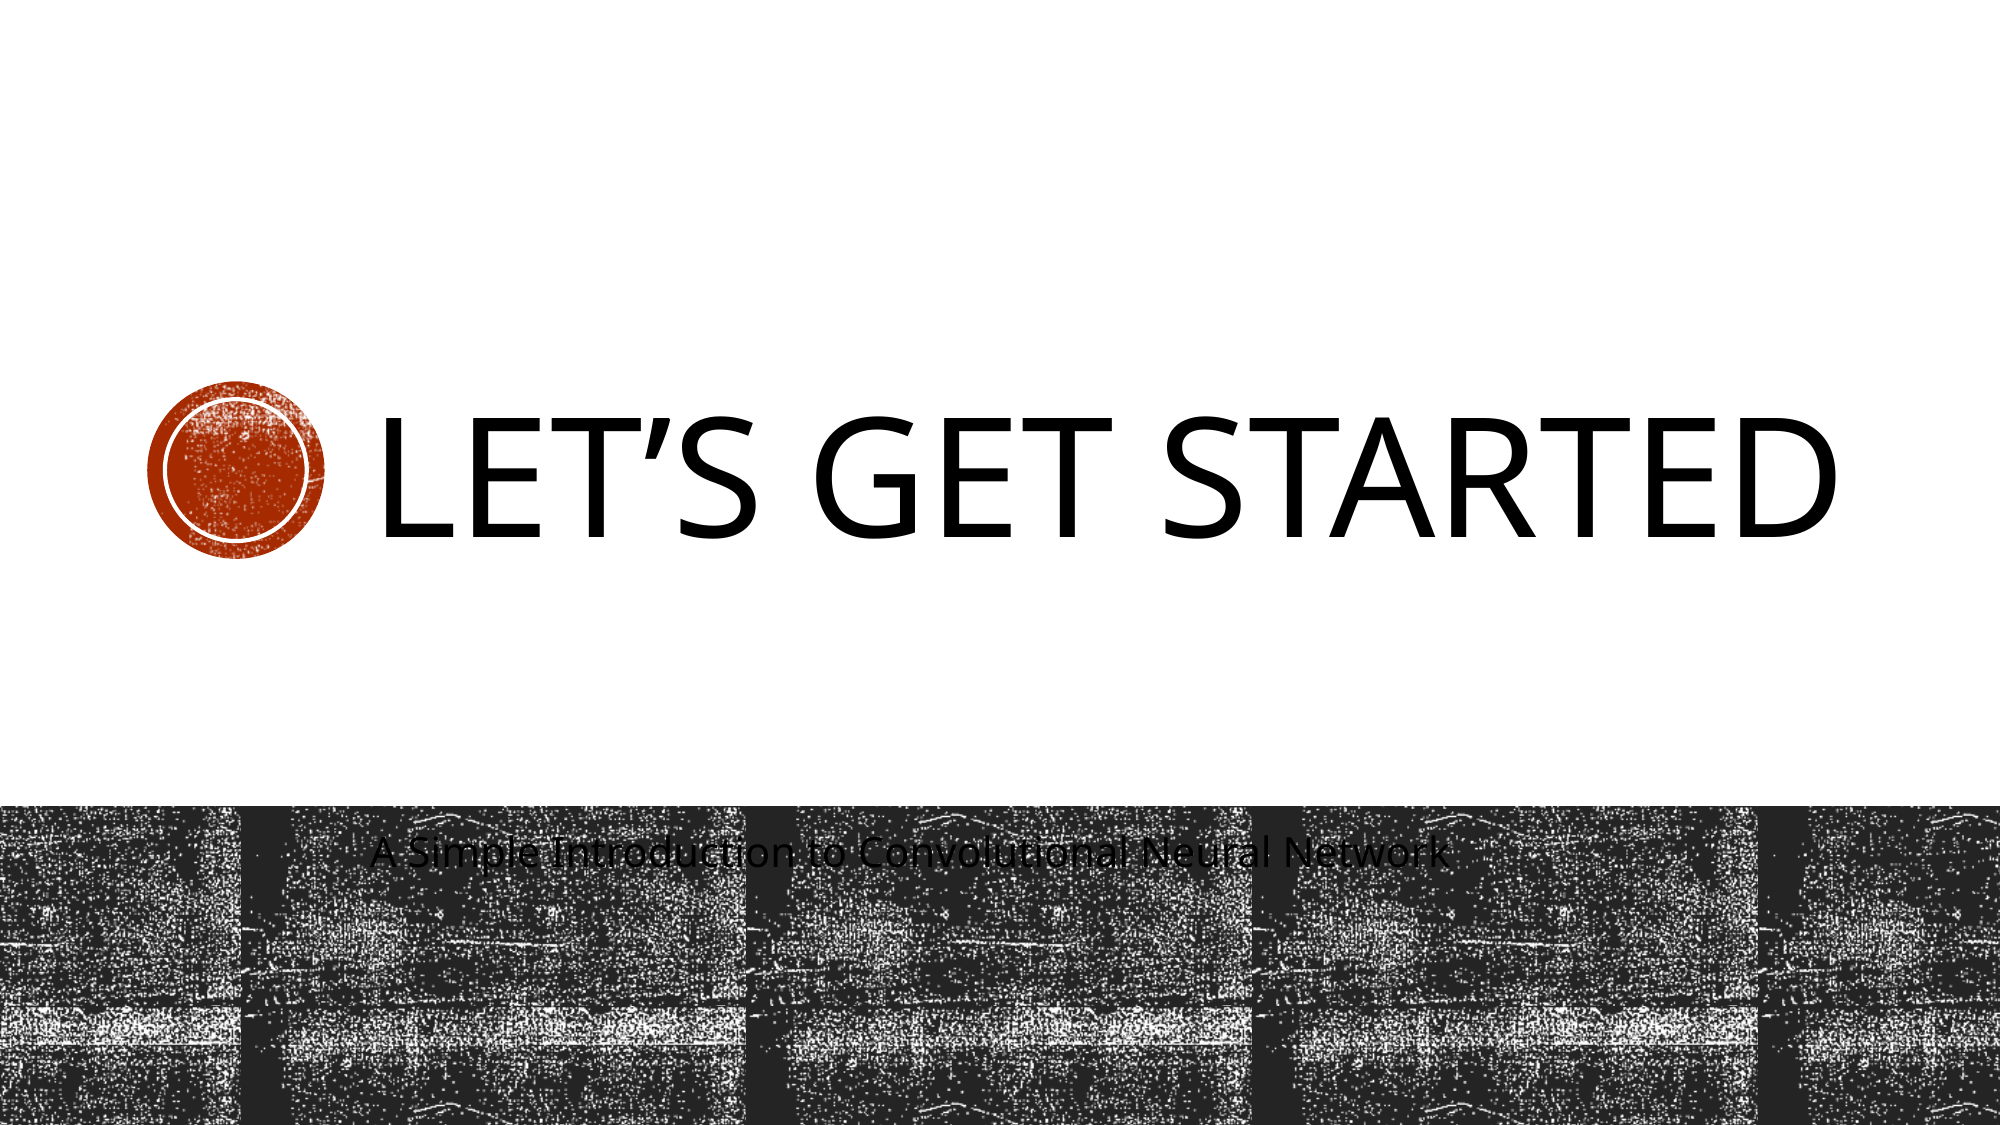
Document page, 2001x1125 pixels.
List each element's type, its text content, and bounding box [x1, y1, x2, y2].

title Let’s get started [355, 201, 1878, 779]
list A Simple Introduction to Convolutional Neural Network [355, 823, 1841, 999]
